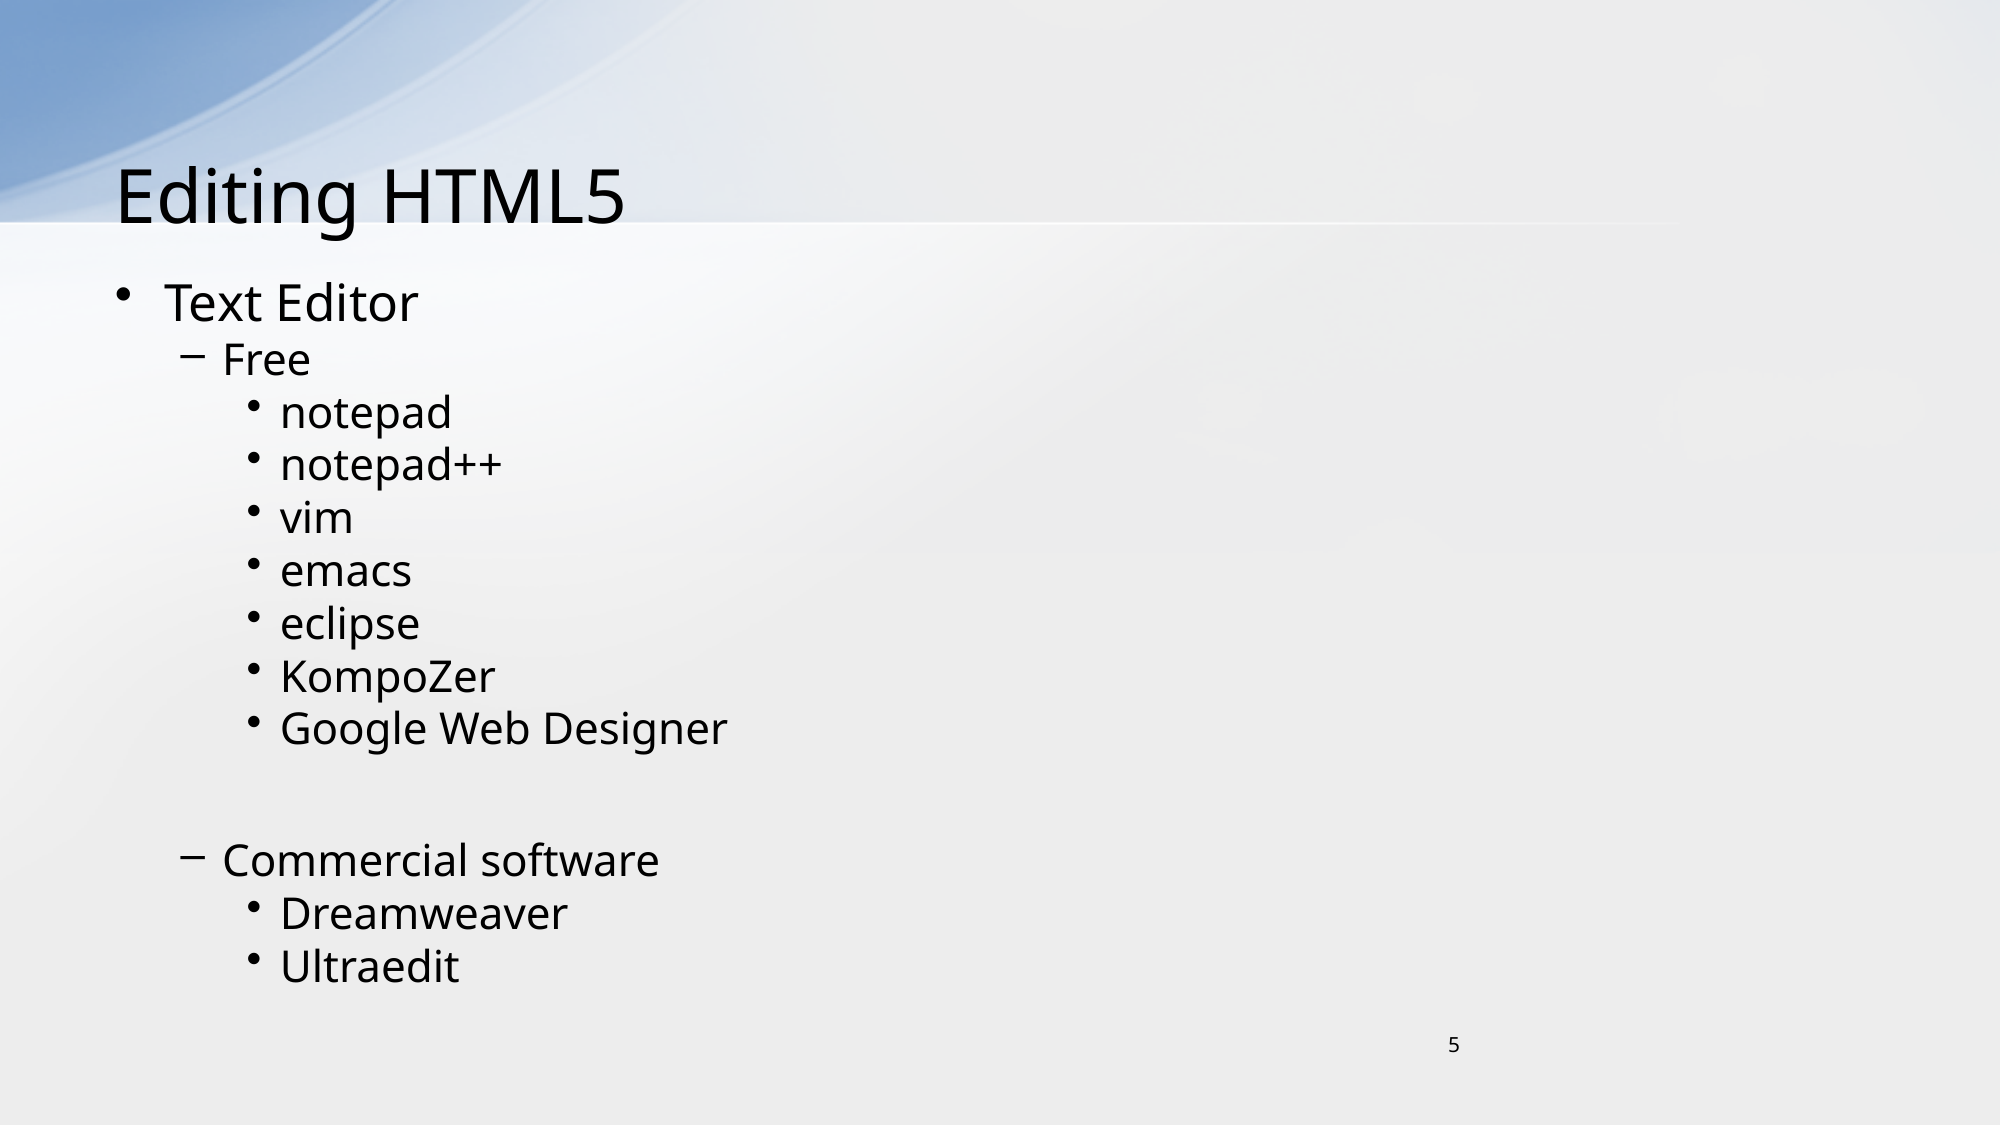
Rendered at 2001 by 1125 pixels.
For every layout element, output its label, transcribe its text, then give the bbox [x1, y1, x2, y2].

list Text Editor Free notepad notepad++ vim emacs eclipse KompoZer Google Web Designer Commercial software Dreamweaver Ultraedit [99, 262, 1900, 1005]
picture [0, 0, 2000, 1125]
slide_number 5 [1433, 1024, 1900, 1103]
title Editing HTML5 [99, 58, 1900, 247]
